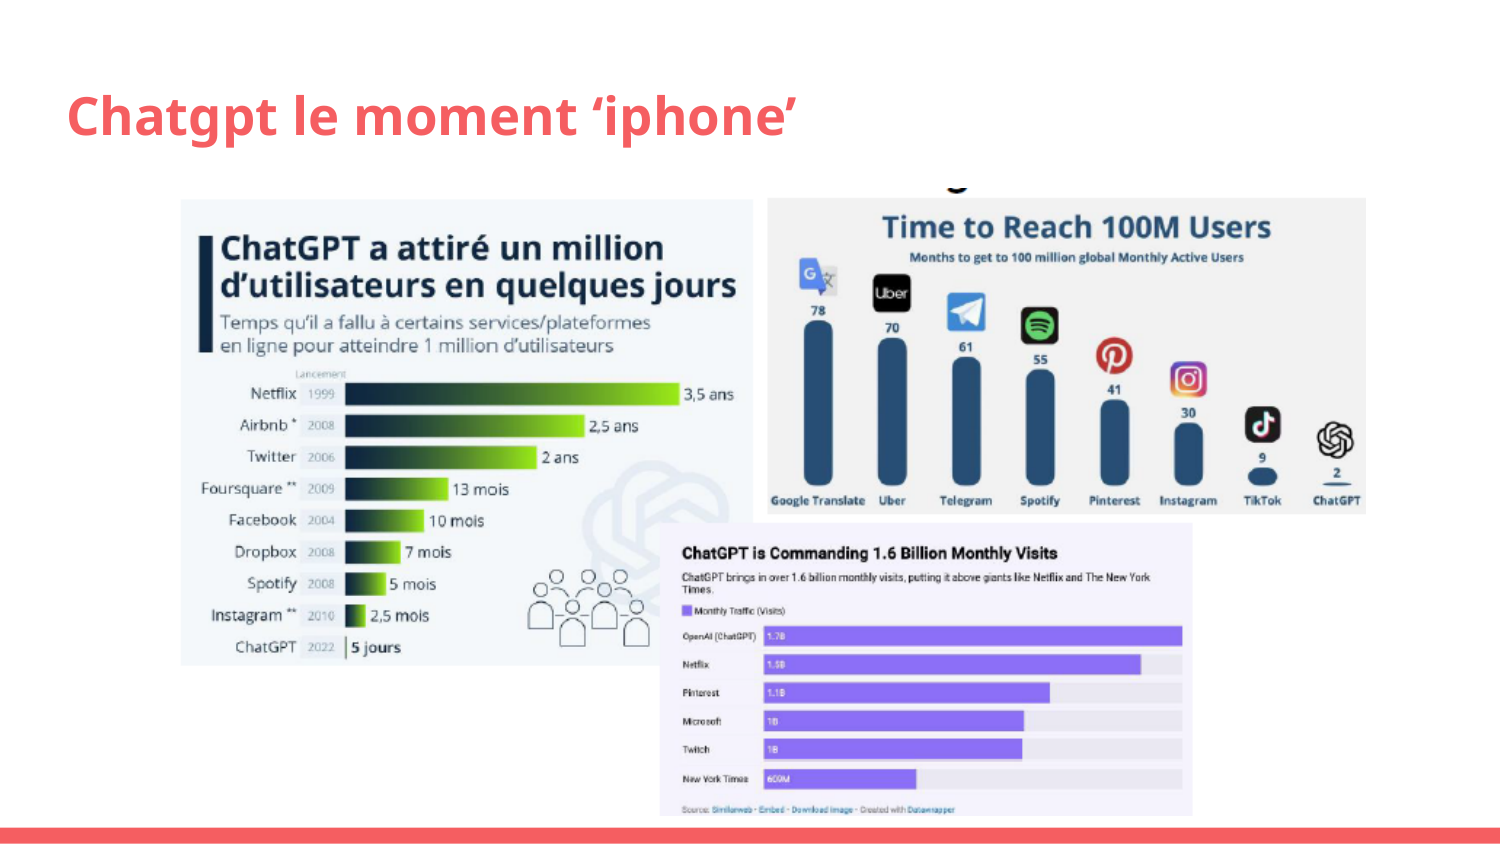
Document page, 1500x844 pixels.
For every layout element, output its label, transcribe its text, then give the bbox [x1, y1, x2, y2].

picture [171, 188, 1366, 817]
title Chatgpt le moment ‘iphone’ [51, 64, 1449, 167]
